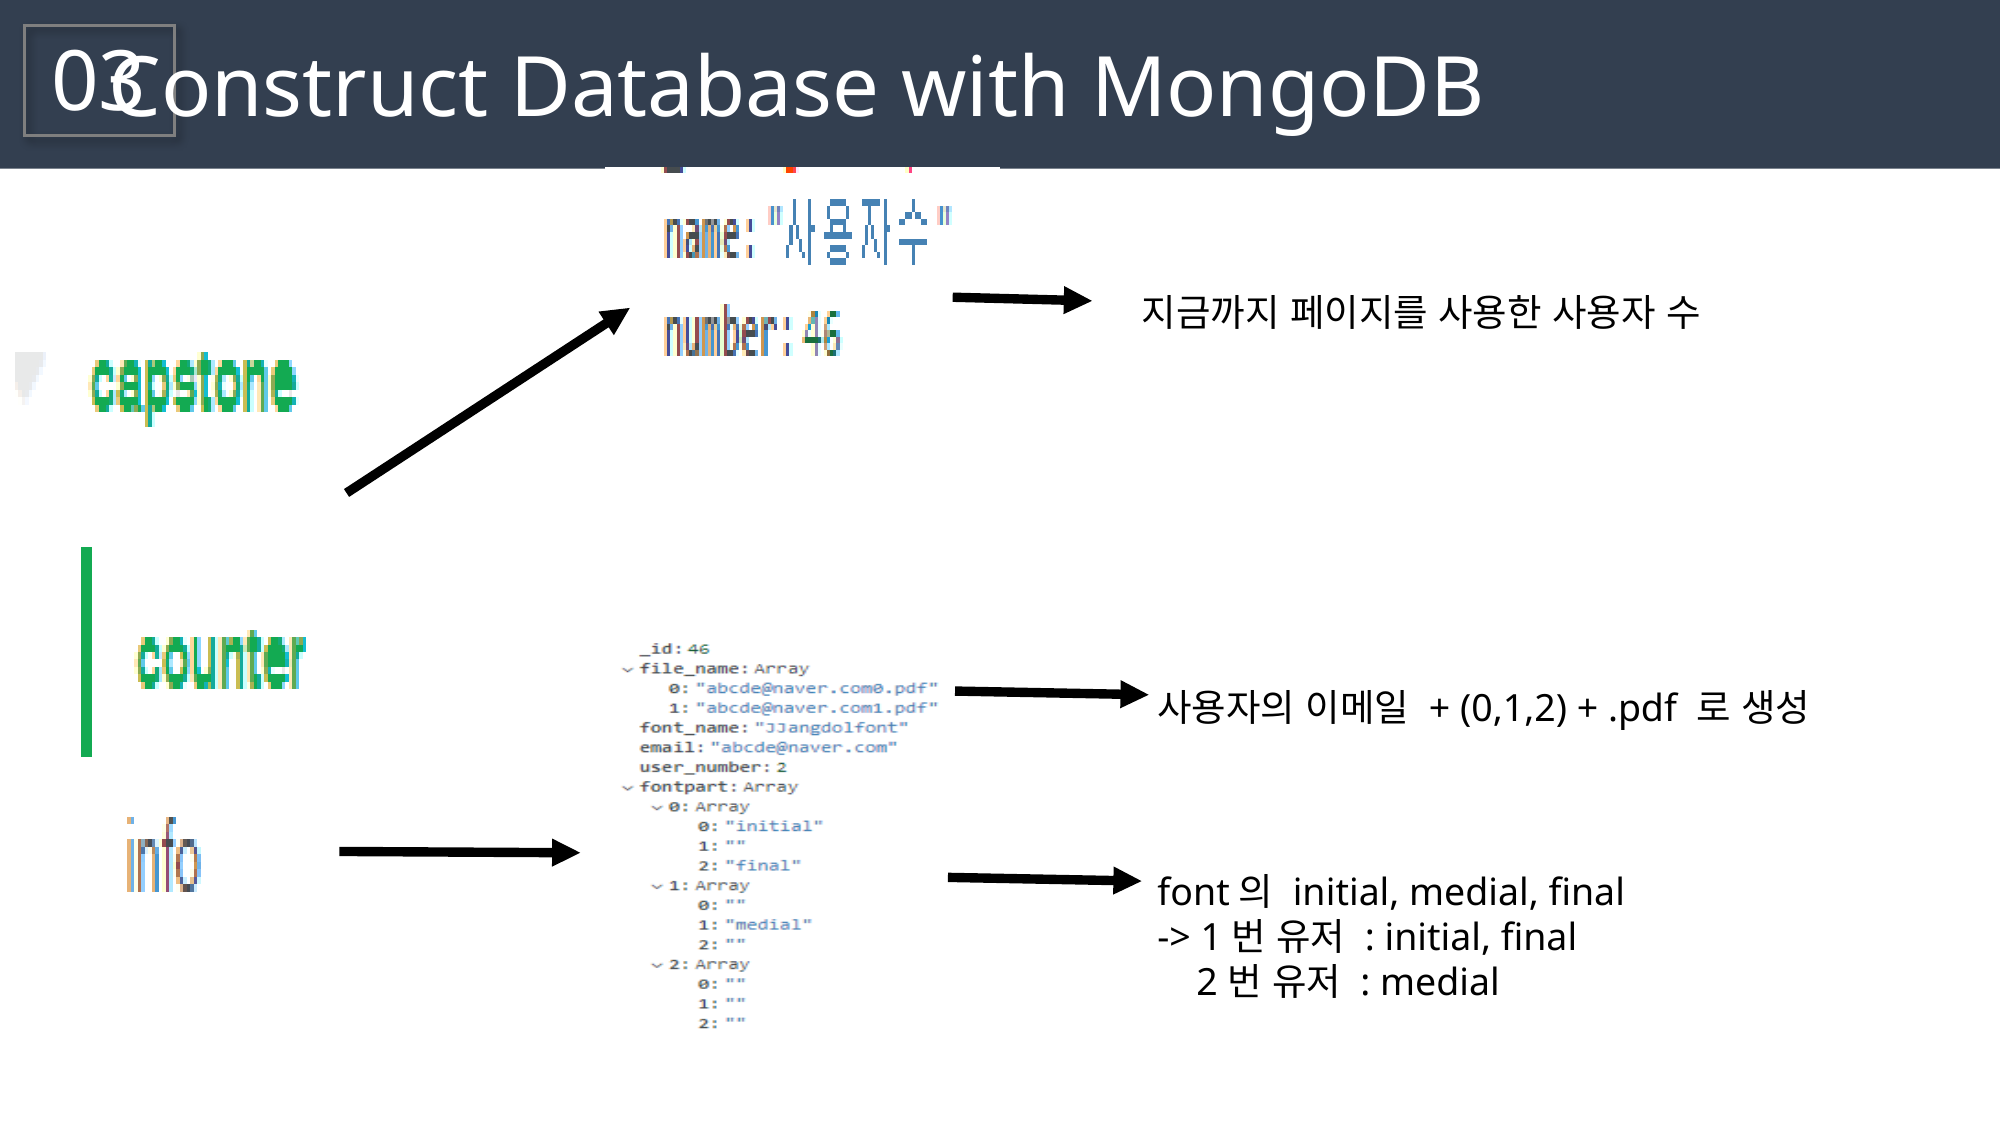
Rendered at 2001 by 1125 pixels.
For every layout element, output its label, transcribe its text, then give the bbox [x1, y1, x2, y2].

text_box 사용자의 이메일 + (0,1,2) + .pdf 로 생성 [1142, 676, 1946, 737]
text_box [0, 0, 2000, 170]
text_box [954, 691, 1149, 695]
picture [605, 167, 1000, 501]
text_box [952, 297, 1092, 301]
text_box Construct Database with MongoDB [93, 25, 1501, 141]
picture [15, 293, 532, 1012]
picture [604, 625, 1001, 1052]
text_box 03 [36, 19, 161, 134]
text_box 지금까지 페이지를 사용한 사용자 수 [1126, 281, 1930, 342]
text_box [23, 24, 93, 137]
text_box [346, 307, 630, 493]
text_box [947, 877, 1142, 882]
text_box font의 initial, medial, final -> 1번 유저 : initial, final 2번 유저 : medial [1142, 860, 1966, 1011]
